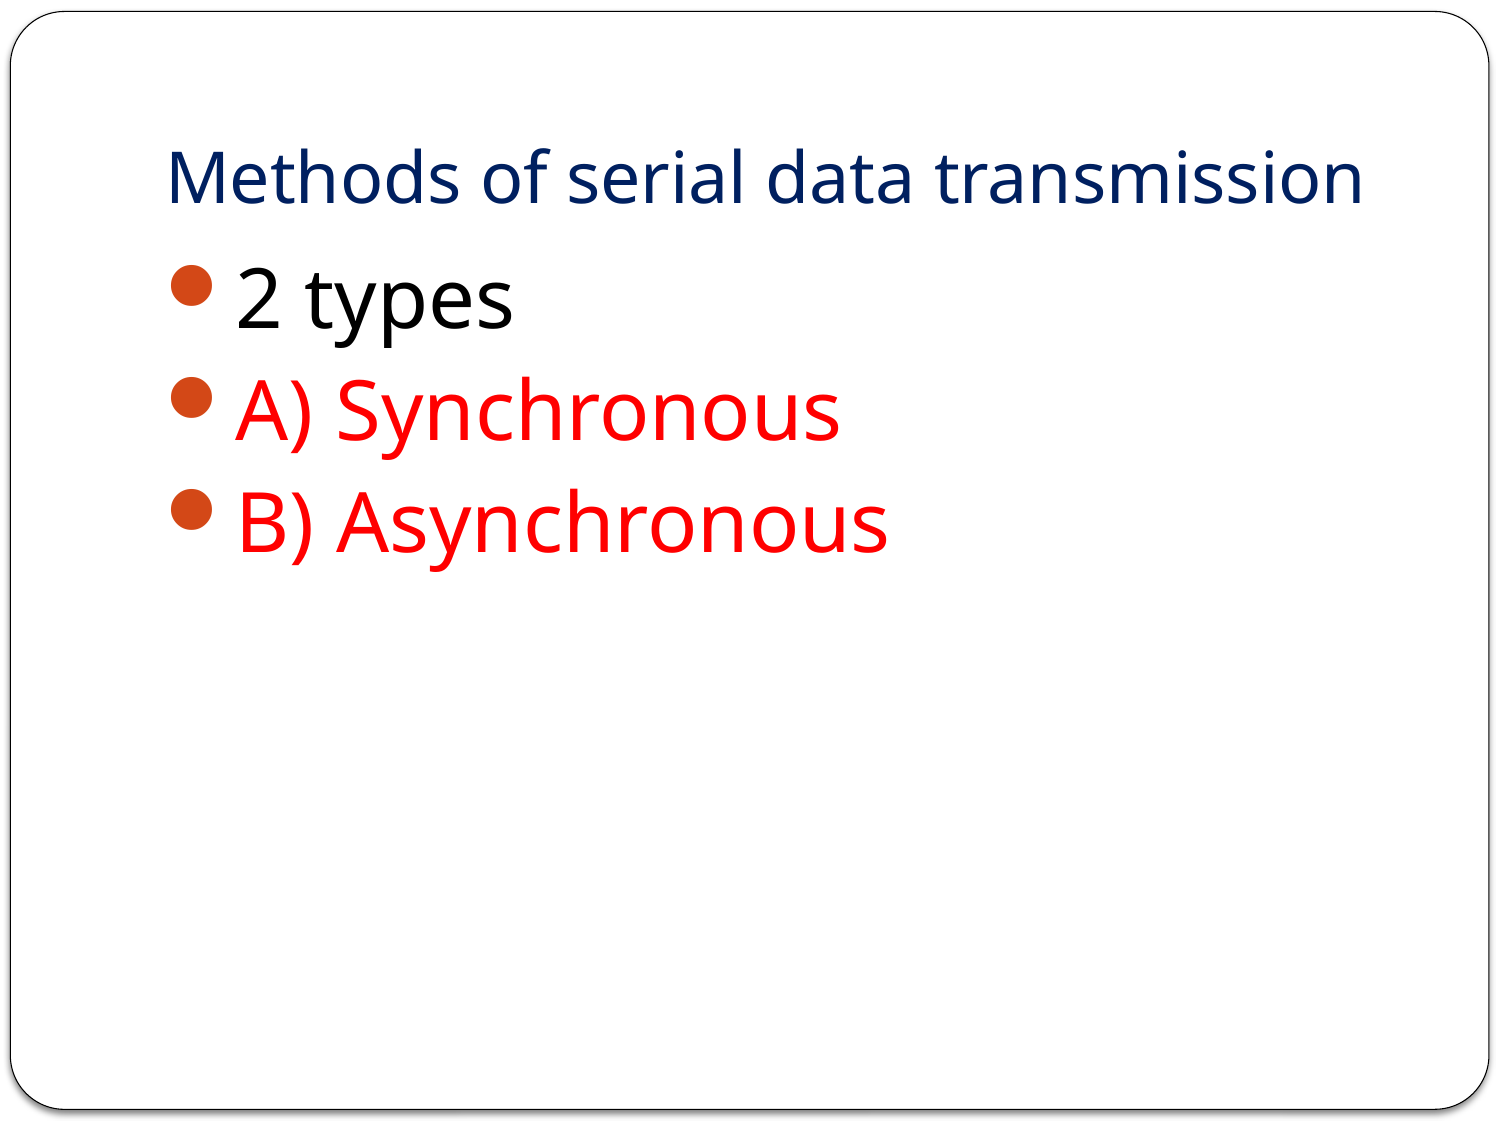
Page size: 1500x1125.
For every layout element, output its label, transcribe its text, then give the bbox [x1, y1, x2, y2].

list 2 types A) Synchronous B) Asynchronous [149, 237, 1426, 988]
title Methods of serial data transmission [149, 44, 1426, 233]
